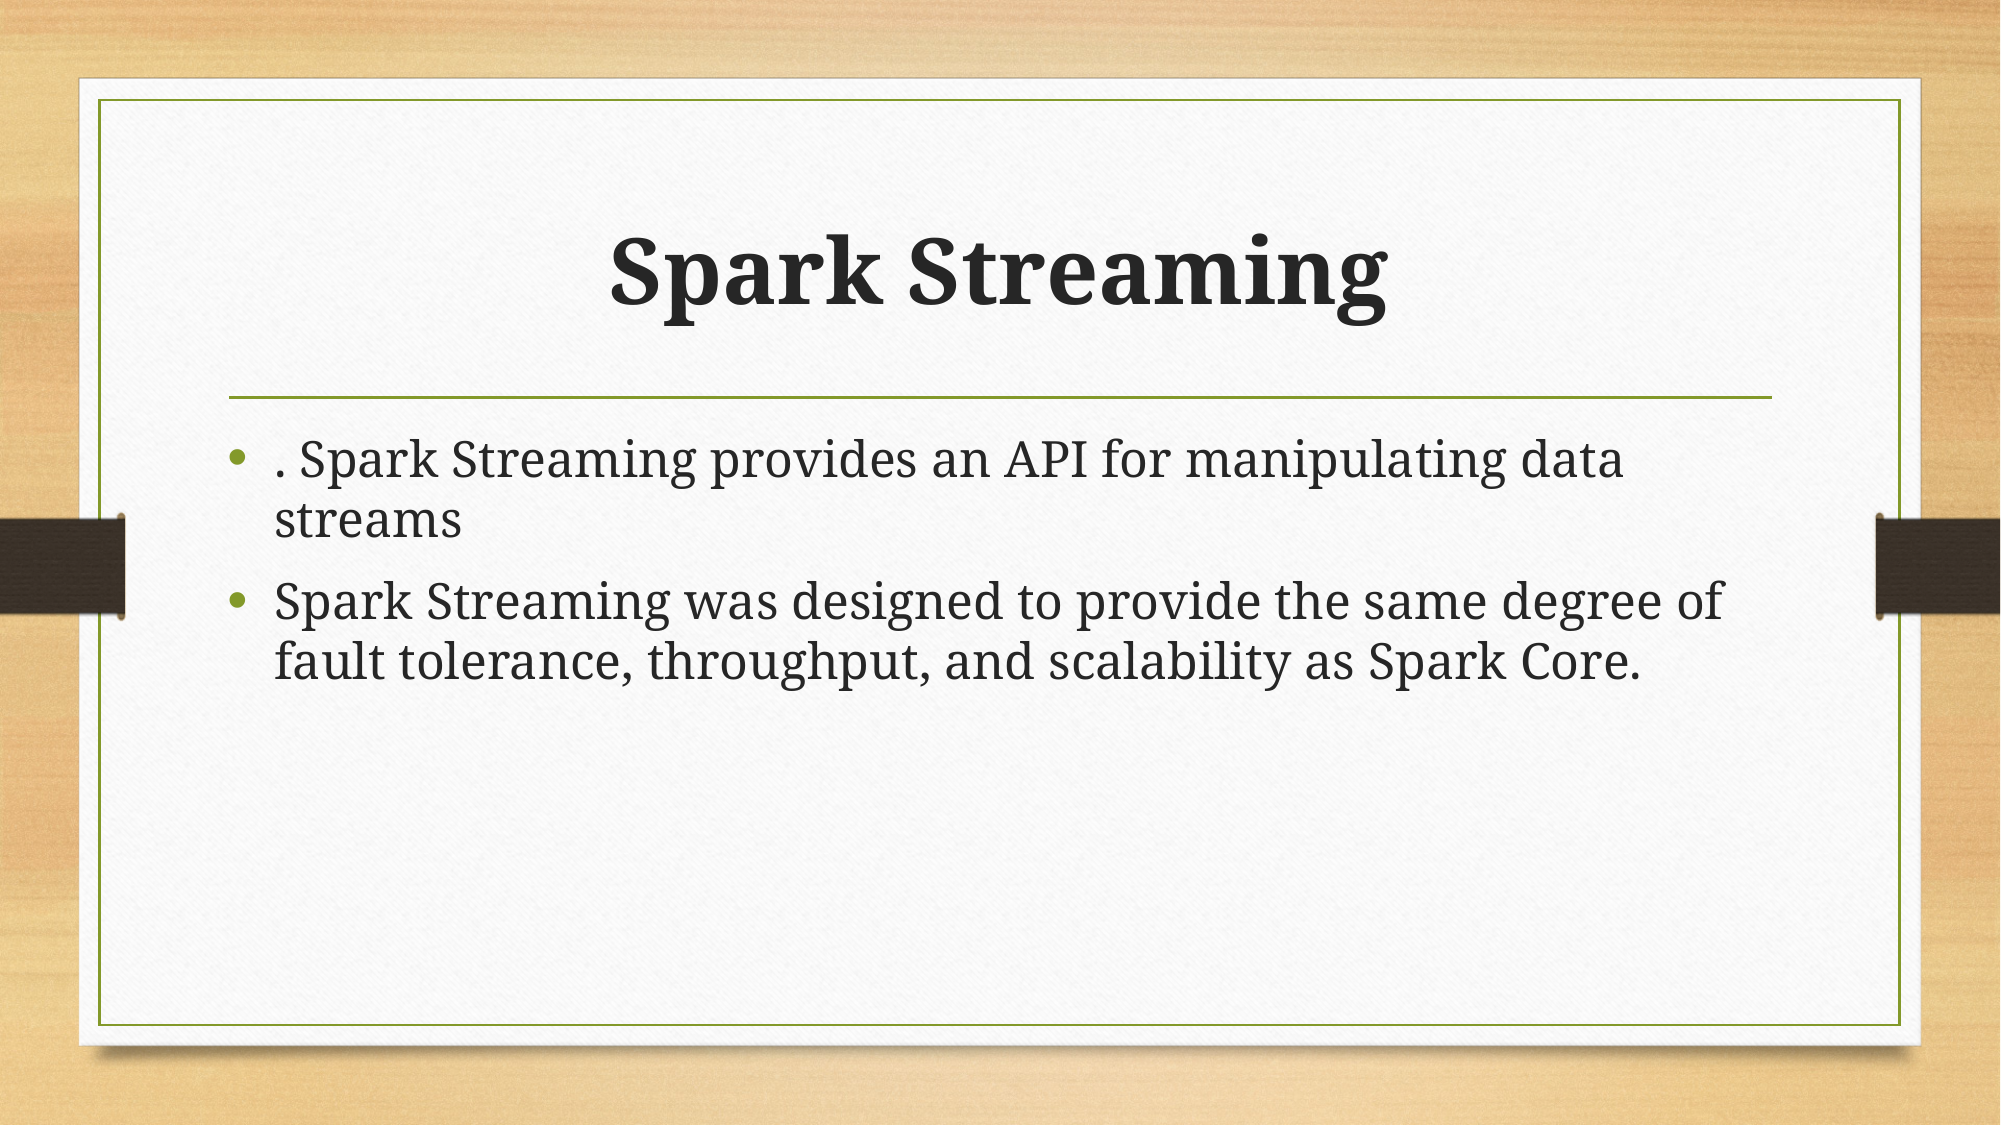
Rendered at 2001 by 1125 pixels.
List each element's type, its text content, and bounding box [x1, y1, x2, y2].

list . Spark Streaming provides an API for manipulating data streams Spark Streaming was designed to provide the same degree of fault tolerance, throughput, and scalability as Spark Core. [212, 419, 1788, 964]
title Spark Streaming [212, 161, 1788, 375]
picture [0, 0, 2001, 1125]
